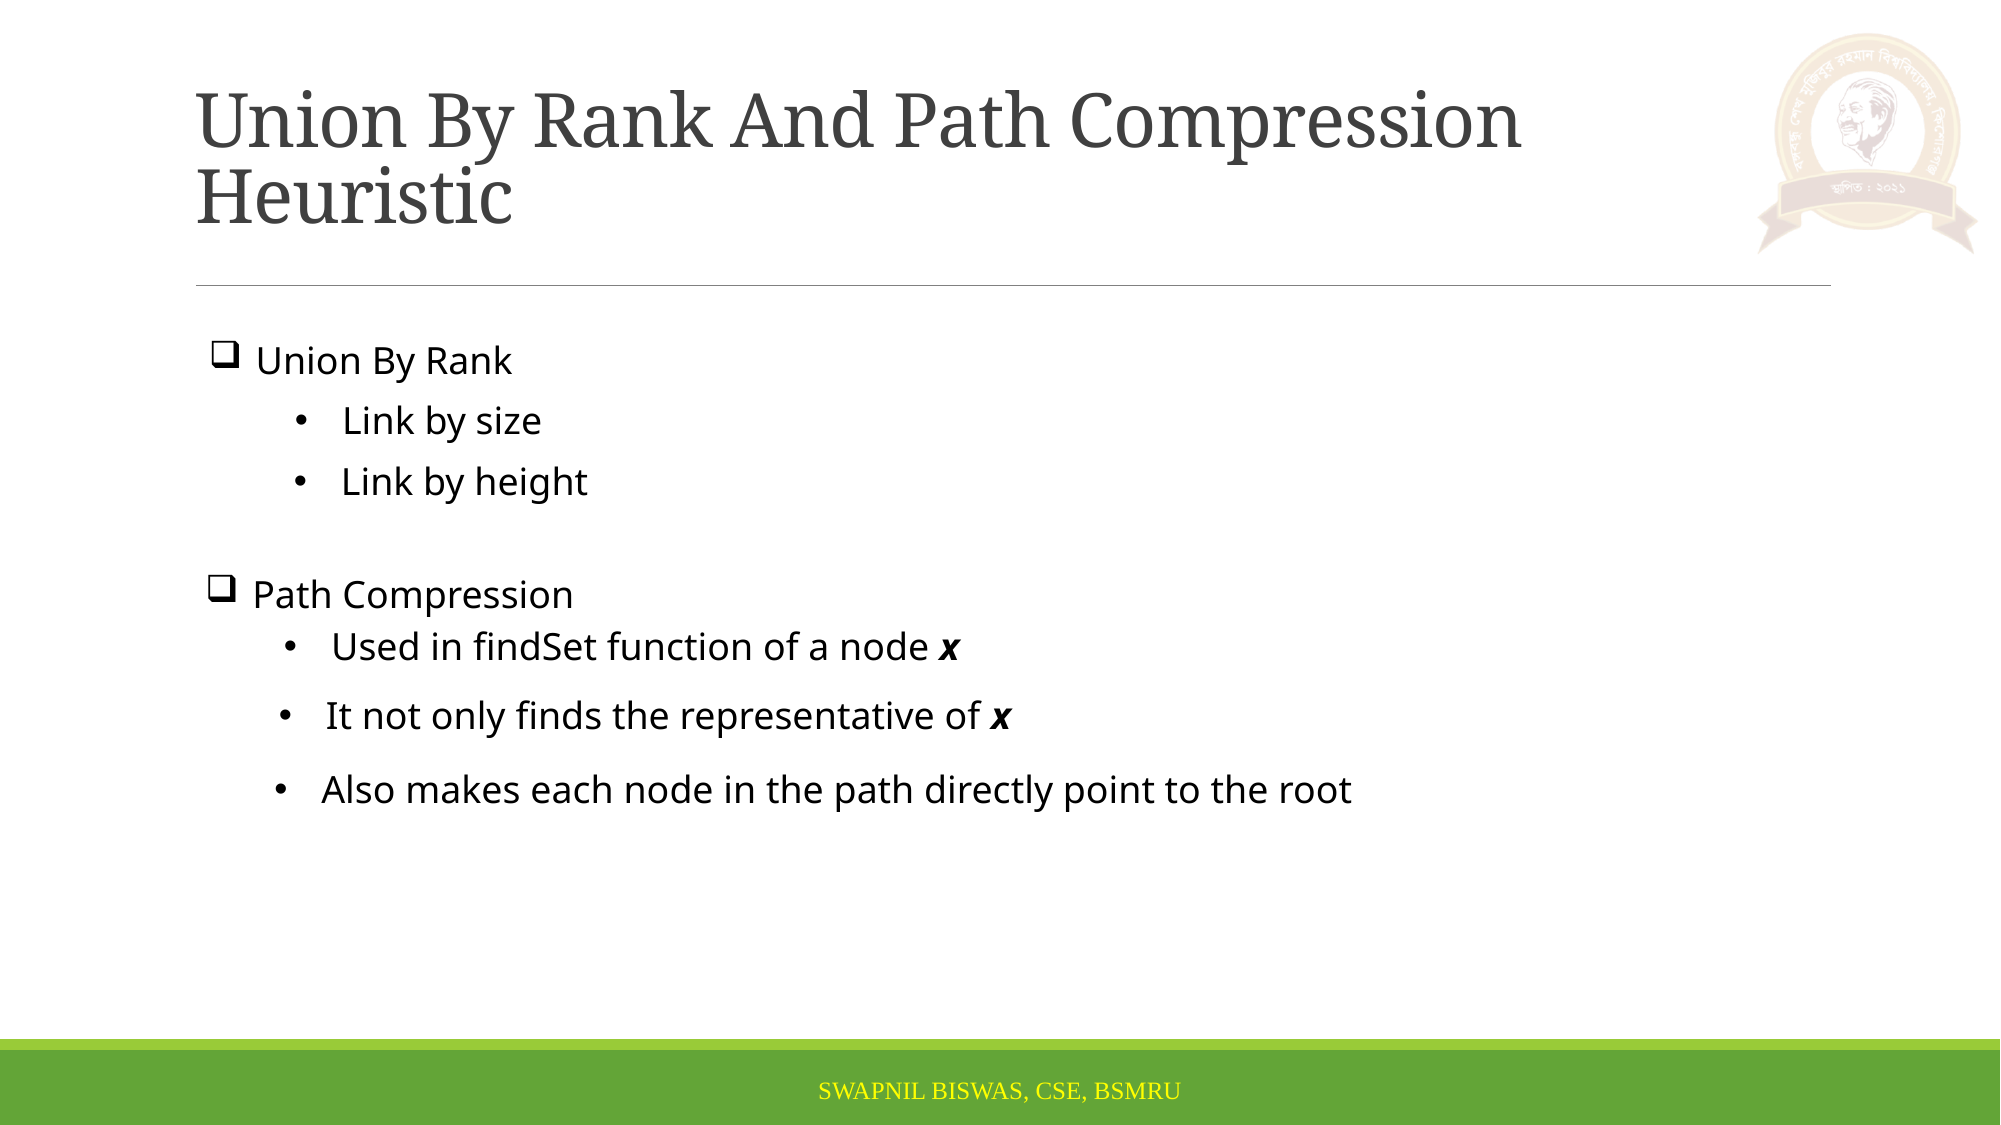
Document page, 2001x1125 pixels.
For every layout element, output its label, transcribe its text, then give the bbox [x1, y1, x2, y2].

text_box Union By Rank [193, 329, 528, 390]
text_box Path Compression [190, 563, 590, 624]
text_box Link by height [279, 450, 604, 511]
picture [1753, 29, 1982, 258]
title Union By Rank And Path Compression Heuristic [180, 8, 1830, 247]
text_box Used in findSet function of a node x [269, 615, 975, 676]
footer SWAPNIL BISWAS, CSE, BSMRU [604, 1059, 1396, 1120]
text_box It not only finds the representative of x [264, 684, 1026, 745]
text_box Also makes each node in the path directly point to the root [259, 758, 1368, 819]
text_box Link by size [280, 389, 558, 450]
